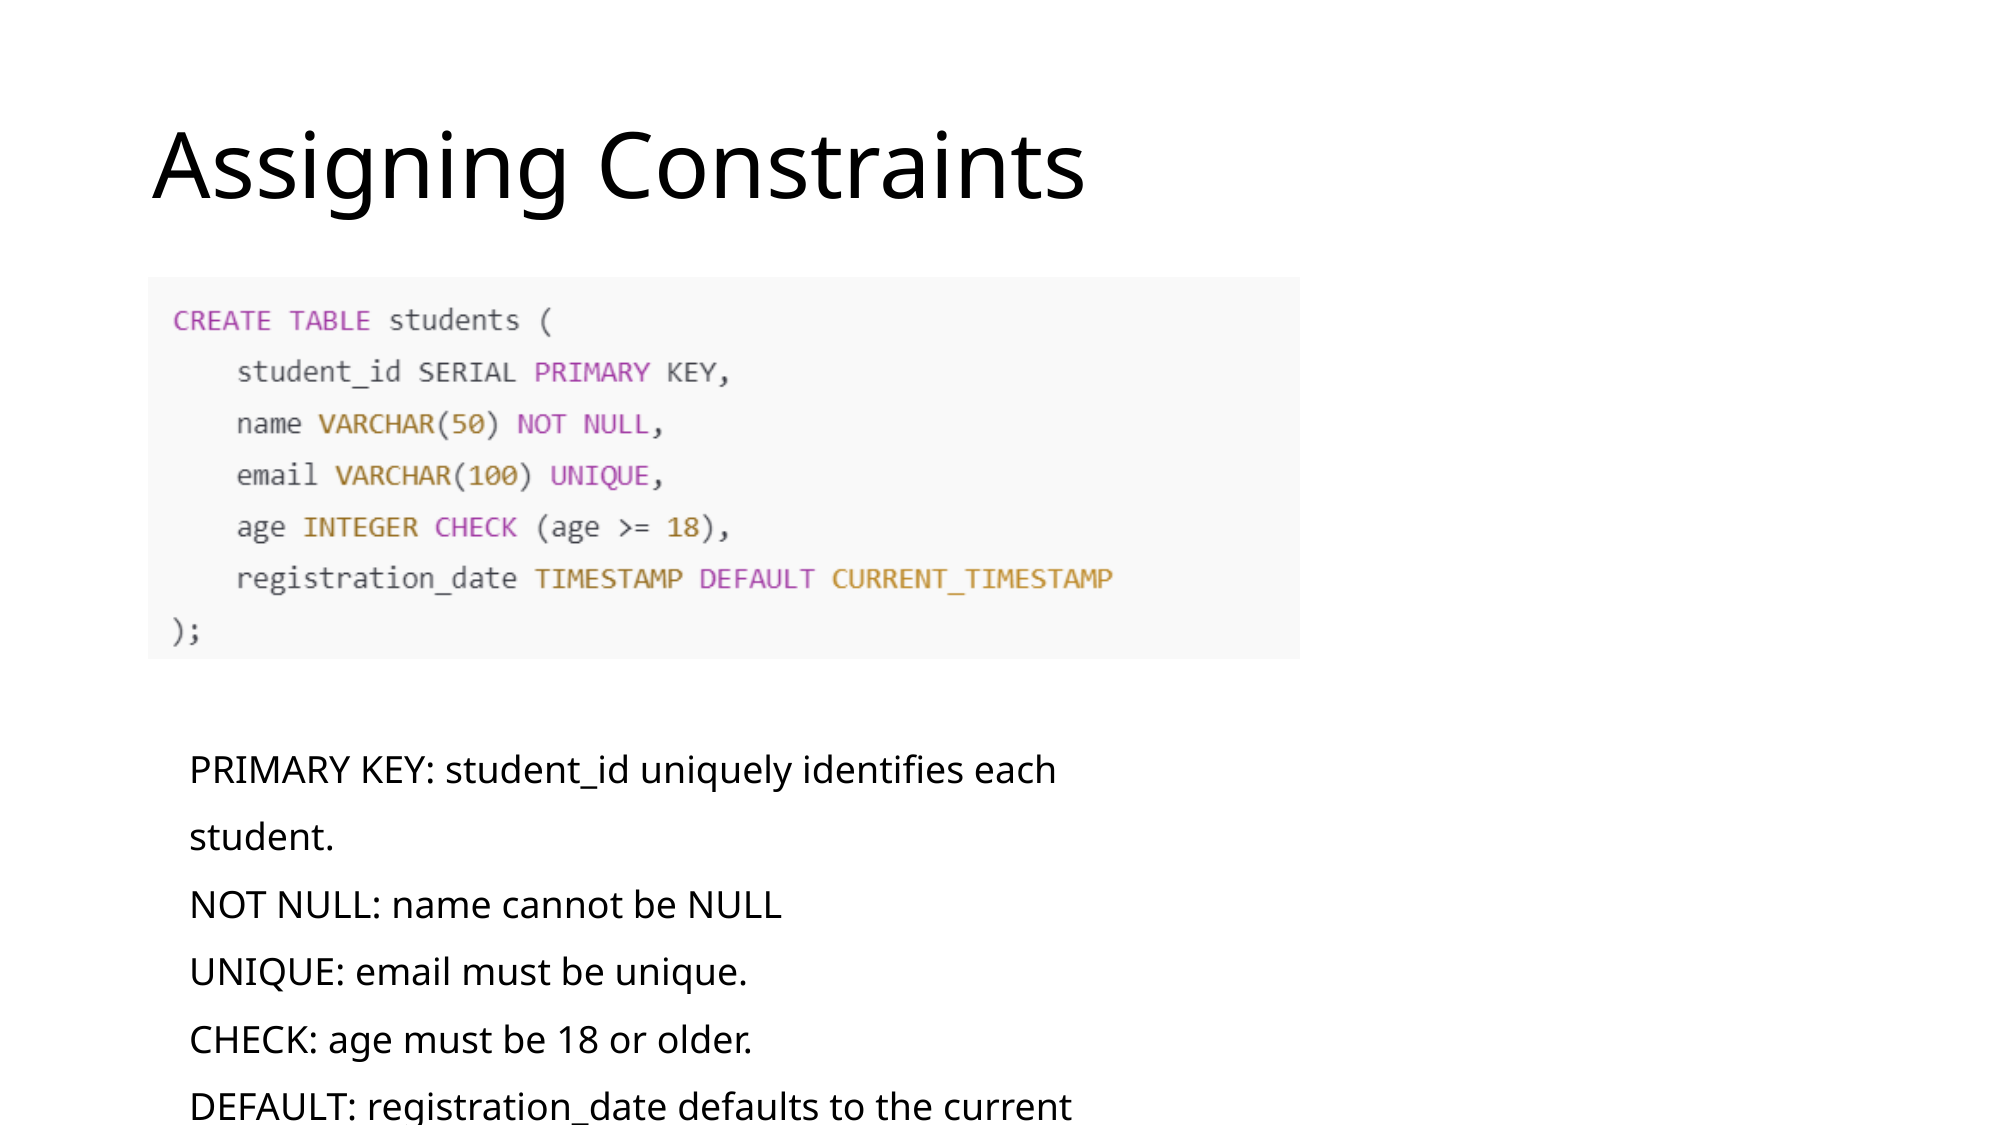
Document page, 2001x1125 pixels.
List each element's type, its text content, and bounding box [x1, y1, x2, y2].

text_box PRIMARY KEY: student_id uniquely identifies each student. NOT NULL: name cannot be NULL UNIQUE: email must be unique. CHECK: age must be 18 or older. DEFAULT: registration_date defaults to the current time. [174, 715, 1175, 1125]
picture [148, 276, 1300, 659]
title Assigning Constraints [137, 59, 1863, 278]
